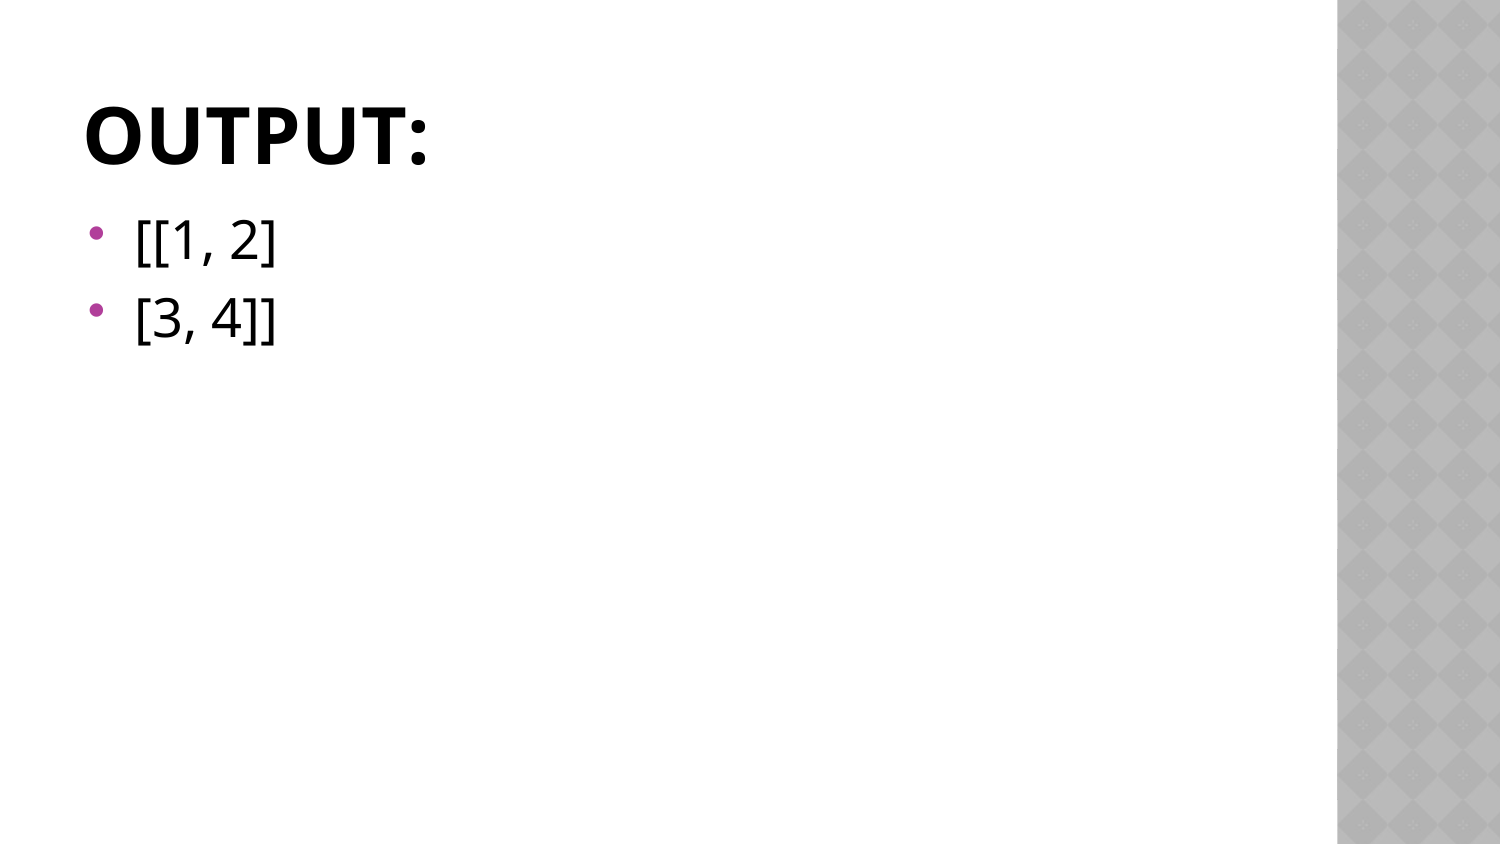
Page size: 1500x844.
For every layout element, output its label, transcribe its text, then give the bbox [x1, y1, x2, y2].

list [[1, 2] [3, 4]] [75, 198, 1263, 795]
title Output: [75, 39, 1263, 180]
